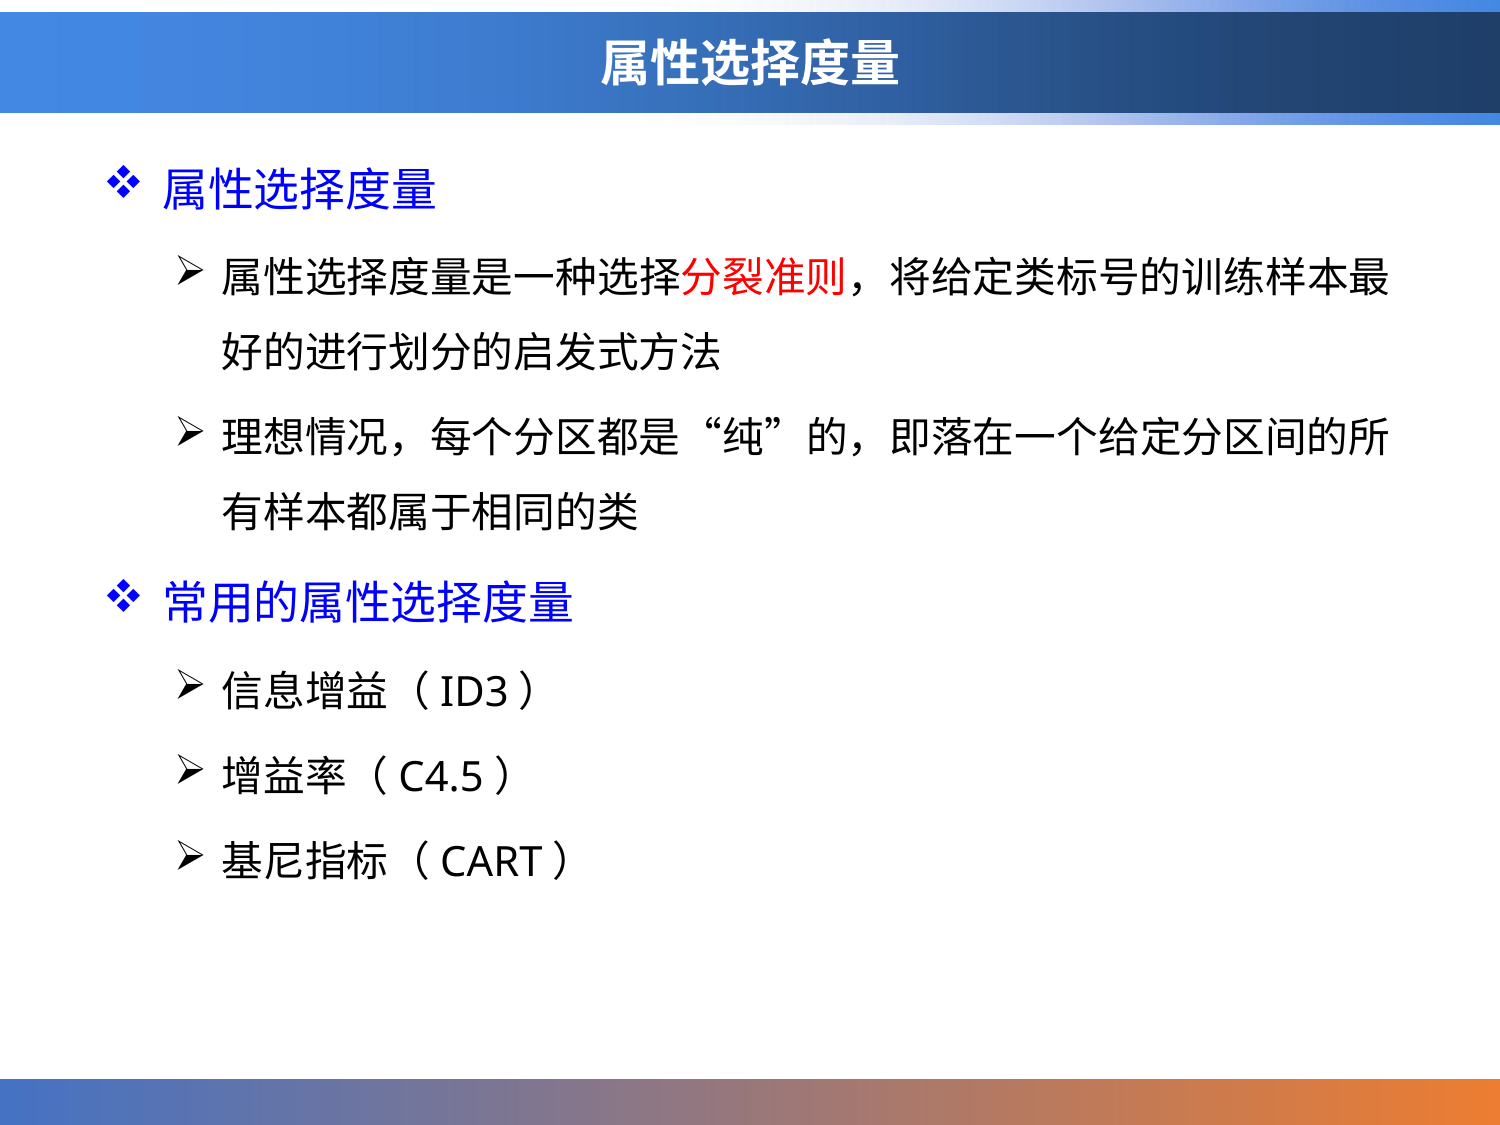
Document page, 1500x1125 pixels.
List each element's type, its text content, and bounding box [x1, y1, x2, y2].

list 属性选择度量 属性选择度量是一种选择分裂准则，将给定类标号的训练样本最好的进行划分的启发式方法 理想情况，每个分区都是“纯”的，即落在一个给定分区间的所有样本都属于相同的类 常用的属性选择度量 信息增益（ID3） 增益率（C4.5） 基尼指标（CART） [88, 125, 1424, 1033]
picture [0, 0, 1500, 125]
title 属性选择度量 [29, 22, 1471, 102]
